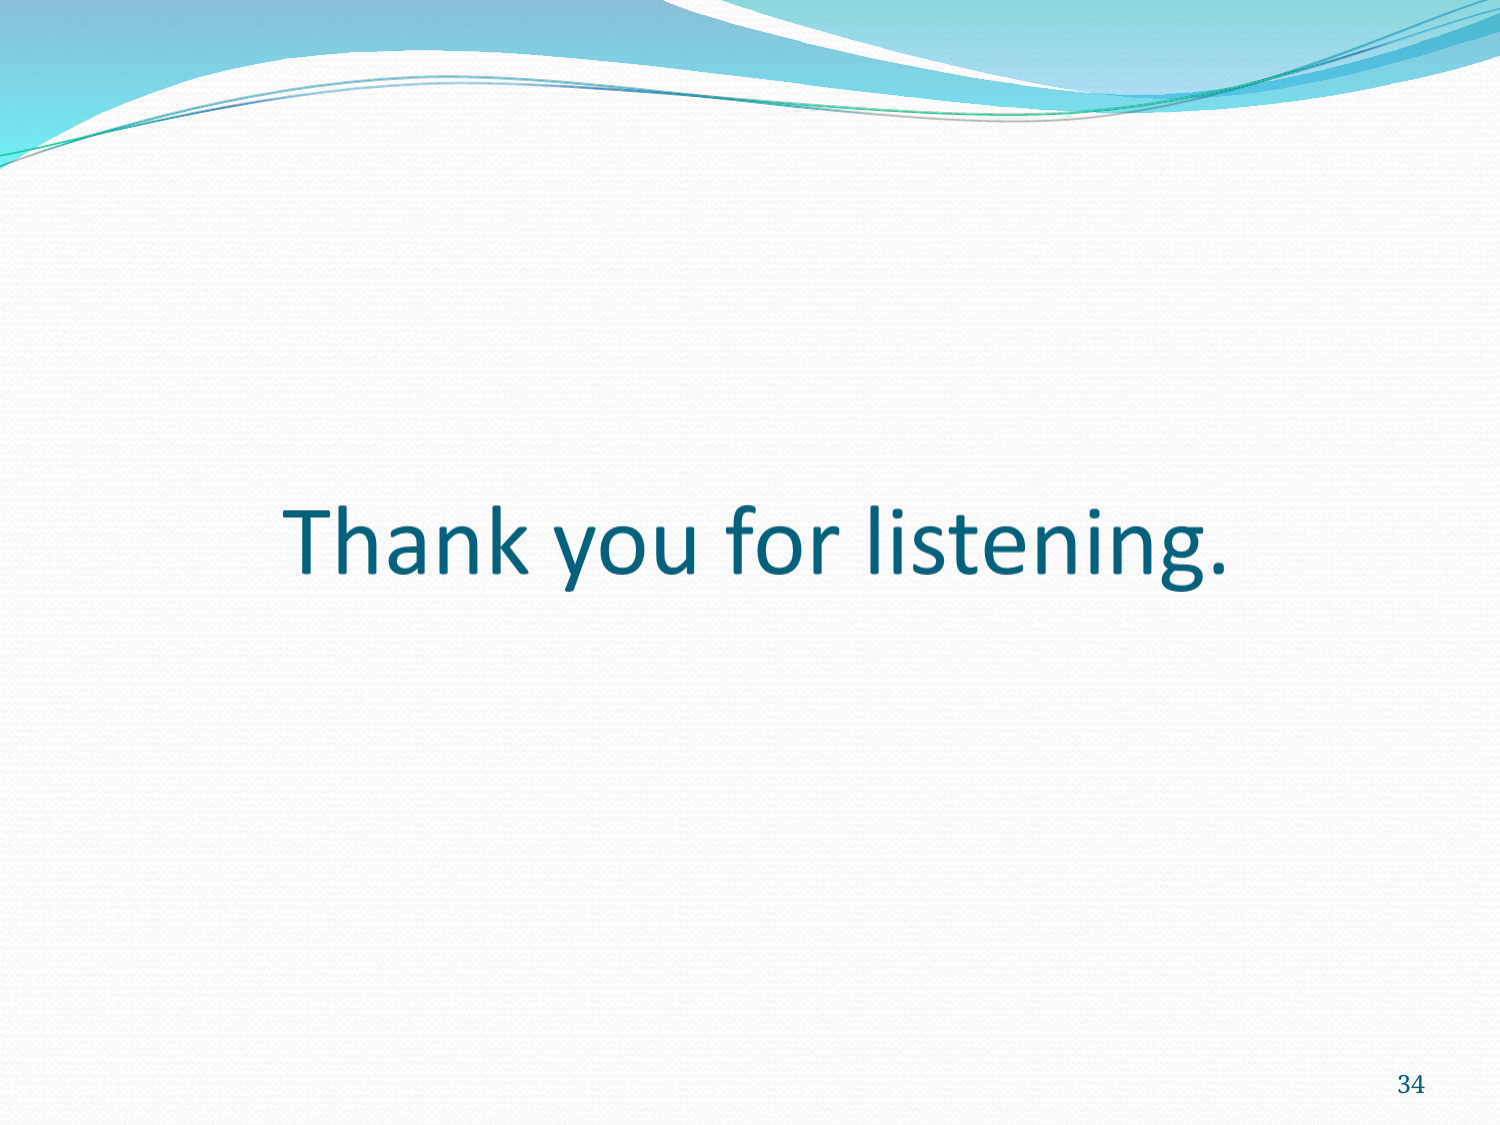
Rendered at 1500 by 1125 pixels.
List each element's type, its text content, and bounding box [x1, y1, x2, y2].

slide_number 34 [1299, 1068, 1426, 1104]
picture [0, 0, 1500, 1125]
